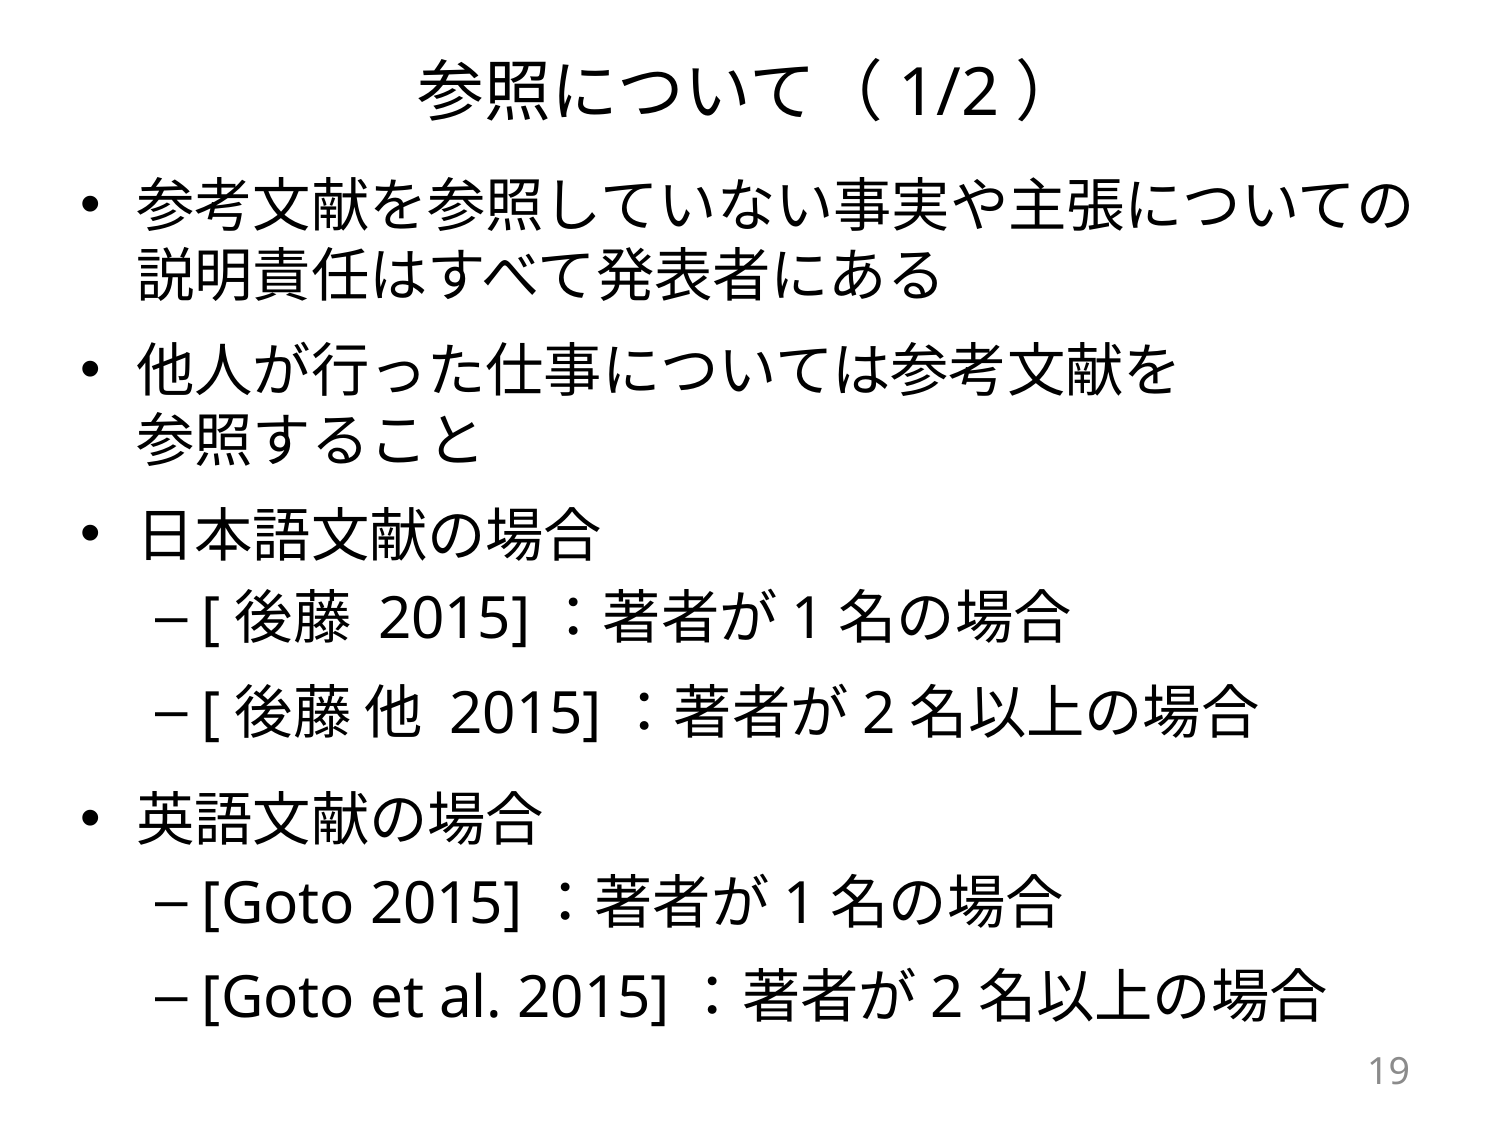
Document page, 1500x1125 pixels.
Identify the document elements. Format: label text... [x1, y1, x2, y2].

slide_number 19 [1074, 1042, 1425, 1103]
title 参照について（1/2） [75, 30, 1425, 147]
list 参考文献を参照していない事実や主張についての説明責任はすべて発表者にある 他人が行った仕事については参考文献を 参照すること 日本語文献の場合 [後藤 2015]：著者が1名の場合 [後藤 他 2015]：著者が2名以上の場合 英語文献の場合 [Goto 2015]：著者が1名の場合 [Goto et al. 2015]：著者が2名以上の場合 [64, 160, 1447, 1059]
